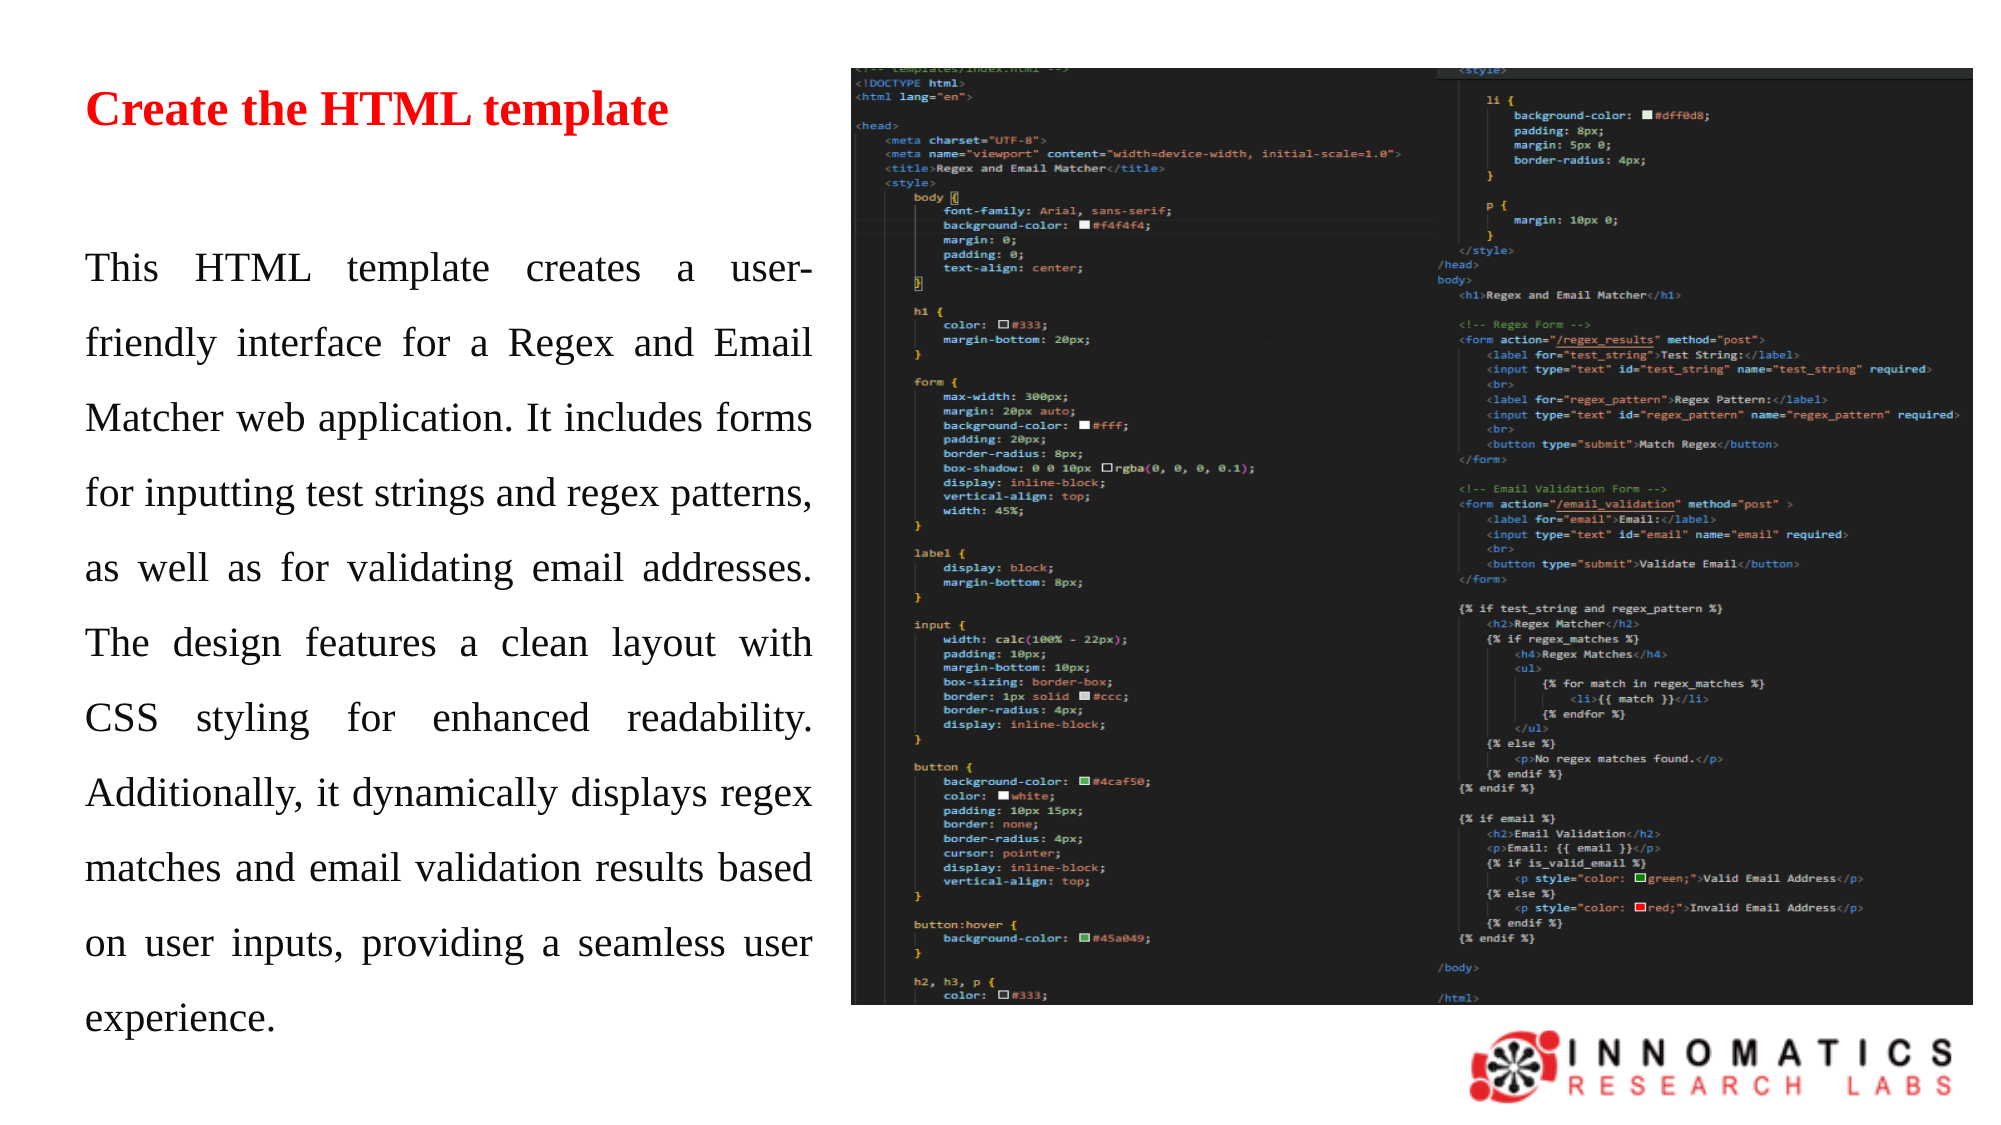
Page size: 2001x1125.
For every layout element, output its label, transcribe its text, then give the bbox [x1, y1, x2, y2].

text_box This HTML template creates a user-friendly interface for a Regex and Email Matcher web application. It includes forms for inputting test strings and regex patterns, as well as for validating email addresses. The design features a clean layout with CSS styling for enhanced readability. Additionally, it dynamically displays regex matches and email validation results based on user inputs, providing a seamless user experience. [70, 207, 829, 1048]
picture [851, 68, 1973, 1006]
text_box Create the HTML template [70, 68, 849, 144]
picture [1445, 1014, 1975, 1125]
